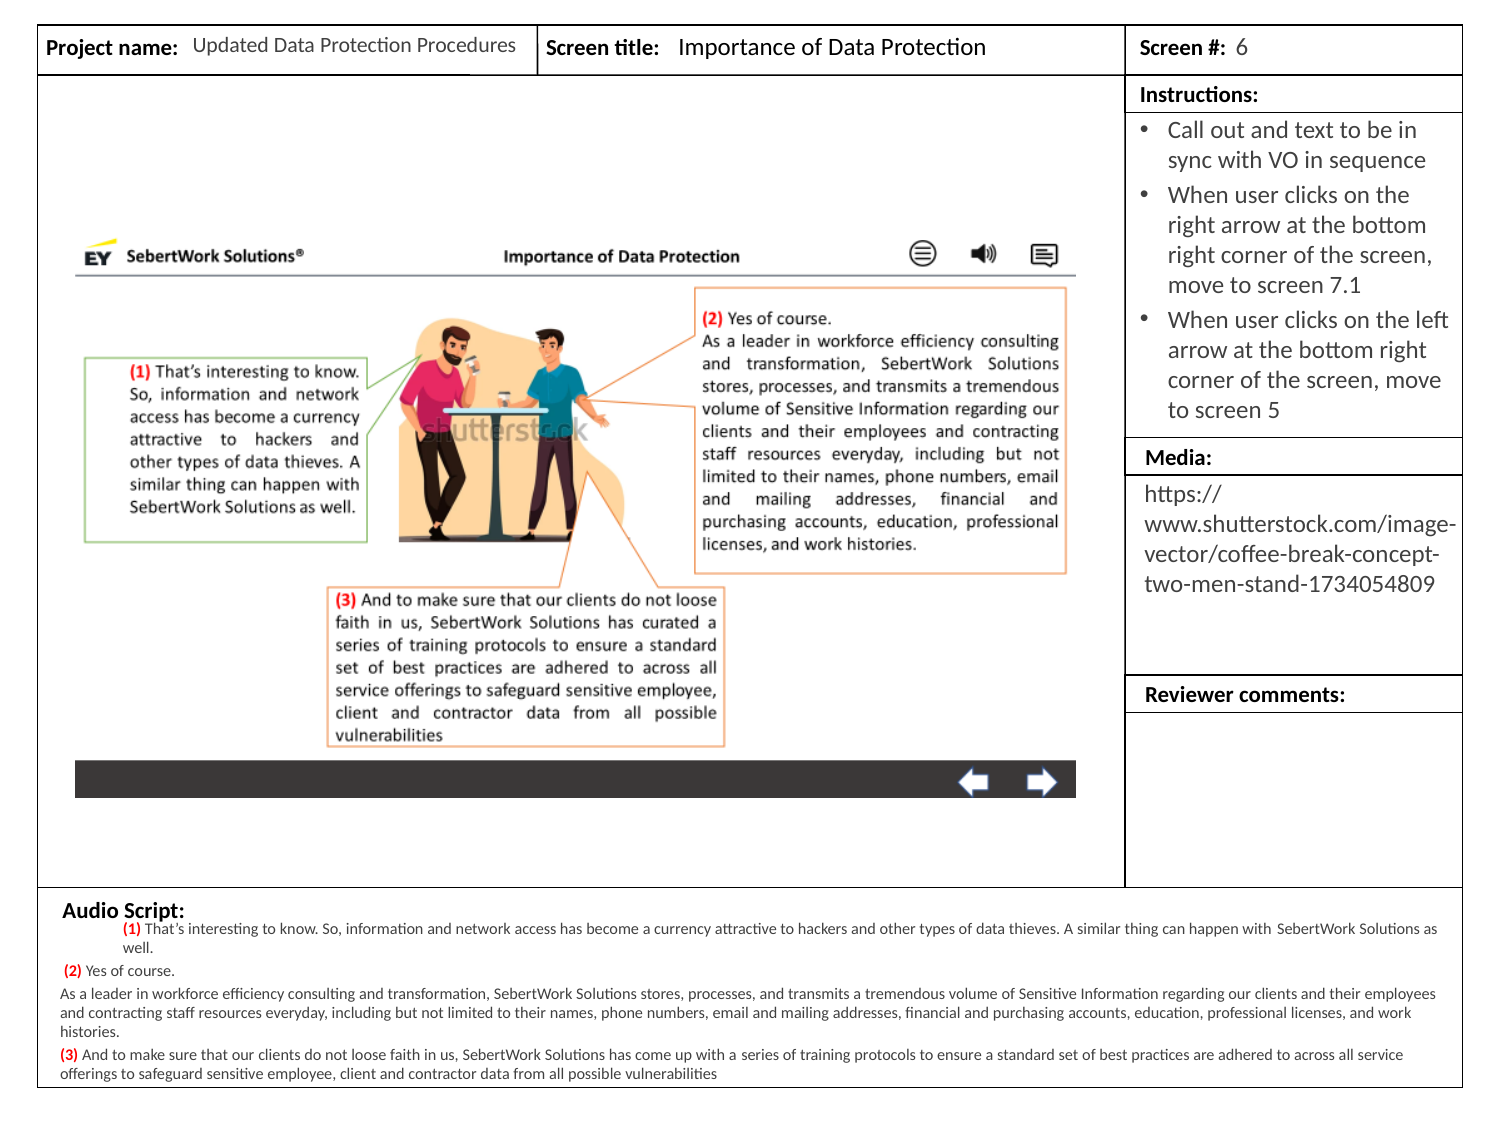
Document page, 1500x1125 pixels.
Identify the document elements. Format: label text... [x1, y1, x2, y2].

list Importance of Data Protection [663, 23, 1125, 74]
list 6 [1220, 23, 1453, 61]
list (1) That’s interesting to know. So, information and network access has become a currency attractive to hackers and other types of data thieves. A similar thing can happen with SebertWork Solutions as well. (2) Yes of course. As a leader in workforce efficiency consulting and transformation, SebertWork Solutions stores, processes, and transmits a tremendous volume of Sensitive Information regarding our clients and their employees and contracting staff resources everyday, including but not limited to their names, phone numbers, email and mailing addresses, financial and purchasing accounts, education, professional licenses, and work histories. (3) And to make sure that our clients do not loose faith in us, SebertWork Solutions has come up with a series of training protocols to ensure a standard set of best practices are adhered to across all service offerings to safeguard sensitive employee, client and contractor data from all possible vulnerabilities [45, 910, 1479, 1093]
picture [74, 234, 1076, 798]
list https://www.shutterstock.com/image-vector/coffee-break-concept-two-men-stand-1734054809 [1129, 470, 1475, 684]
list Call out and text to be in sync with VO in sequence When user clicks on the right arrow at the bottom right corner of the screen, move to screen 7.1 When user clicks on the left arrow at the bottom right corner of the screen, move to screen 5 [1125, 106, 1470, 452]
list Updated Data Protection Procedures [177, 23, 541, 74]
